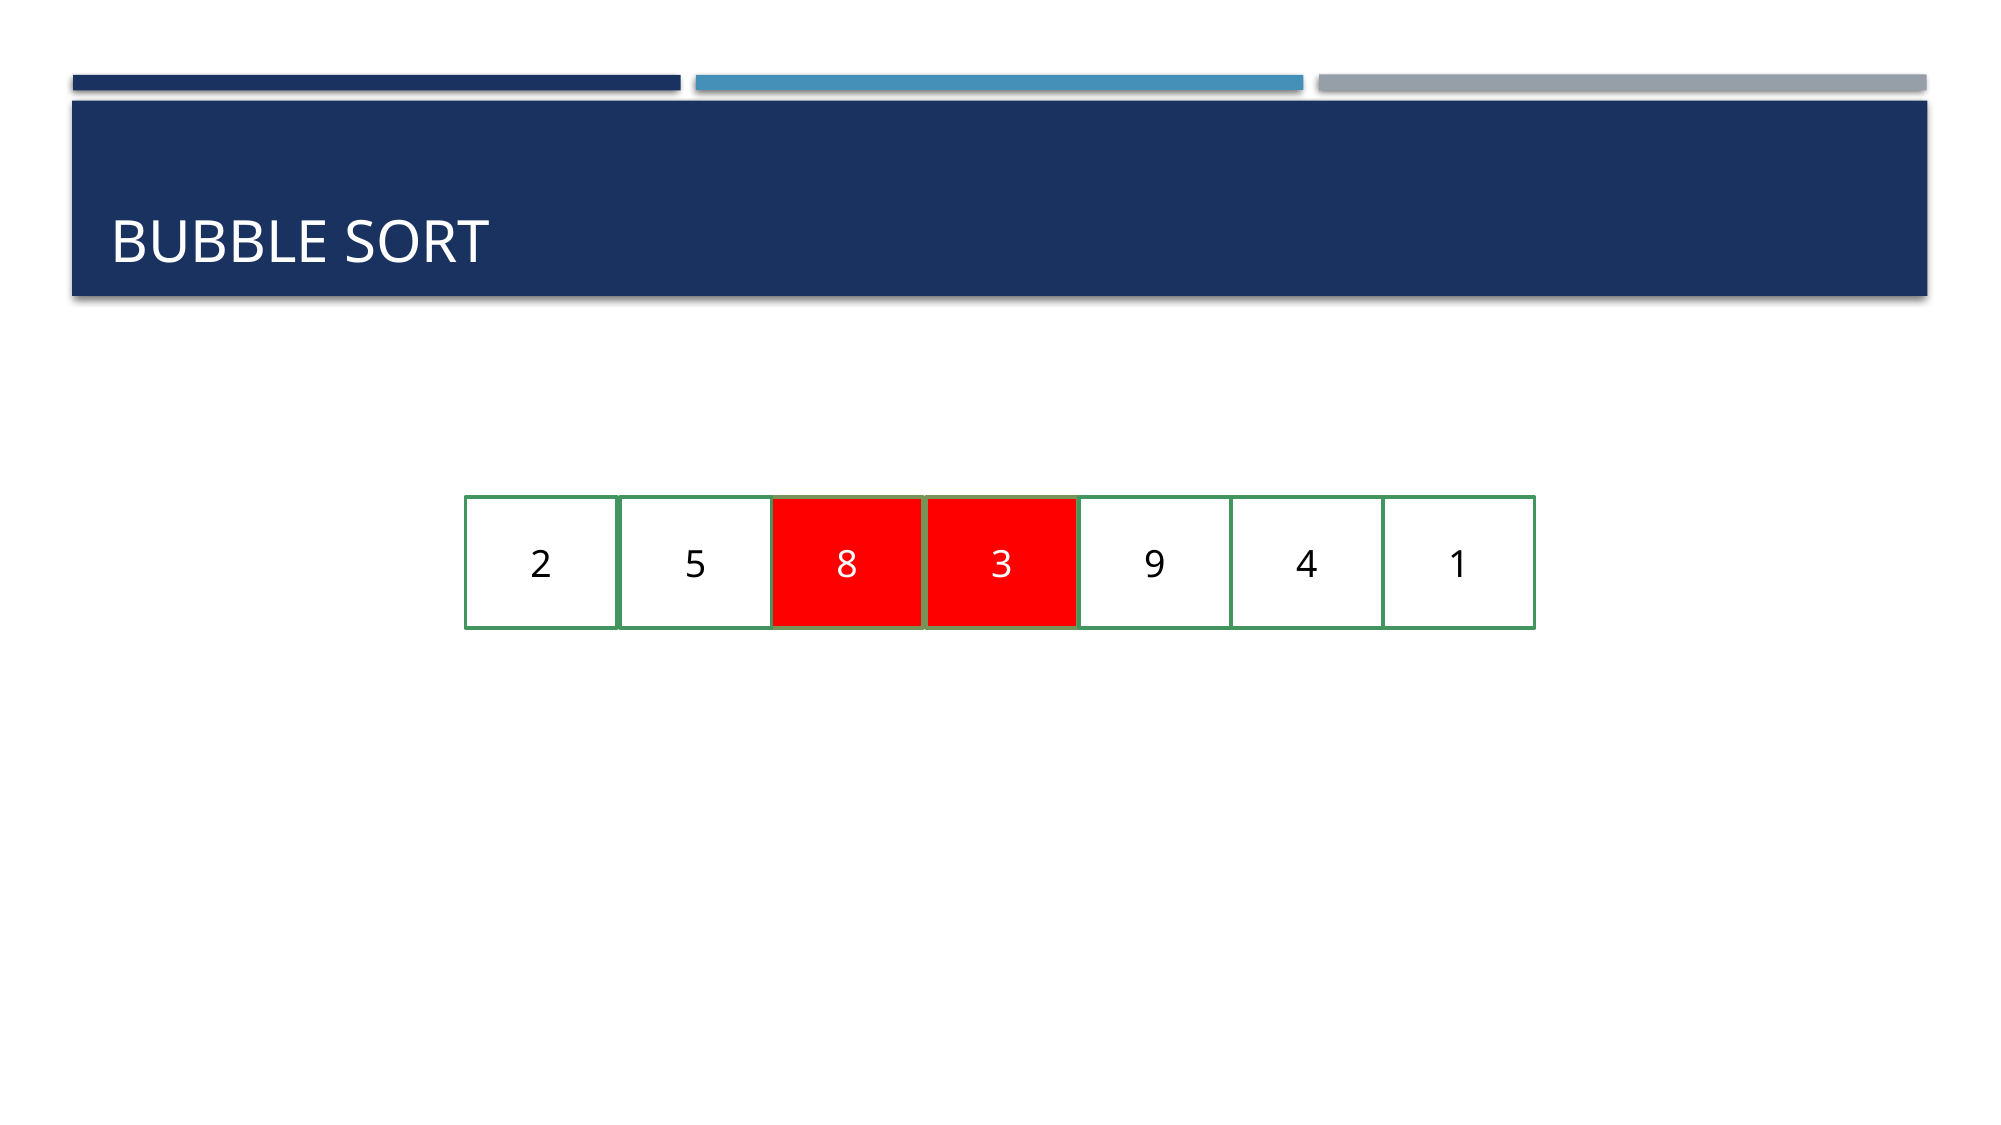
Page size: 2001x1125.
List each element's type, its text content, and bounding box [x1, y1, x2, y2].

text_box 5 [618, 495, 773, 630]
text_box 2 [464, 495, 618, 630]
text_box 3 [924, 495, 1077, 630]
text_box 1 [1384, 495, 1536, 630]
text_box 4 [1232, 495, 1384, 630]
title Bubble Sort [95, 115, 1905, 282]
text_box 8 [773, 495, 924, 630]
text_box 9 [1077, 495, 1232, 630]
